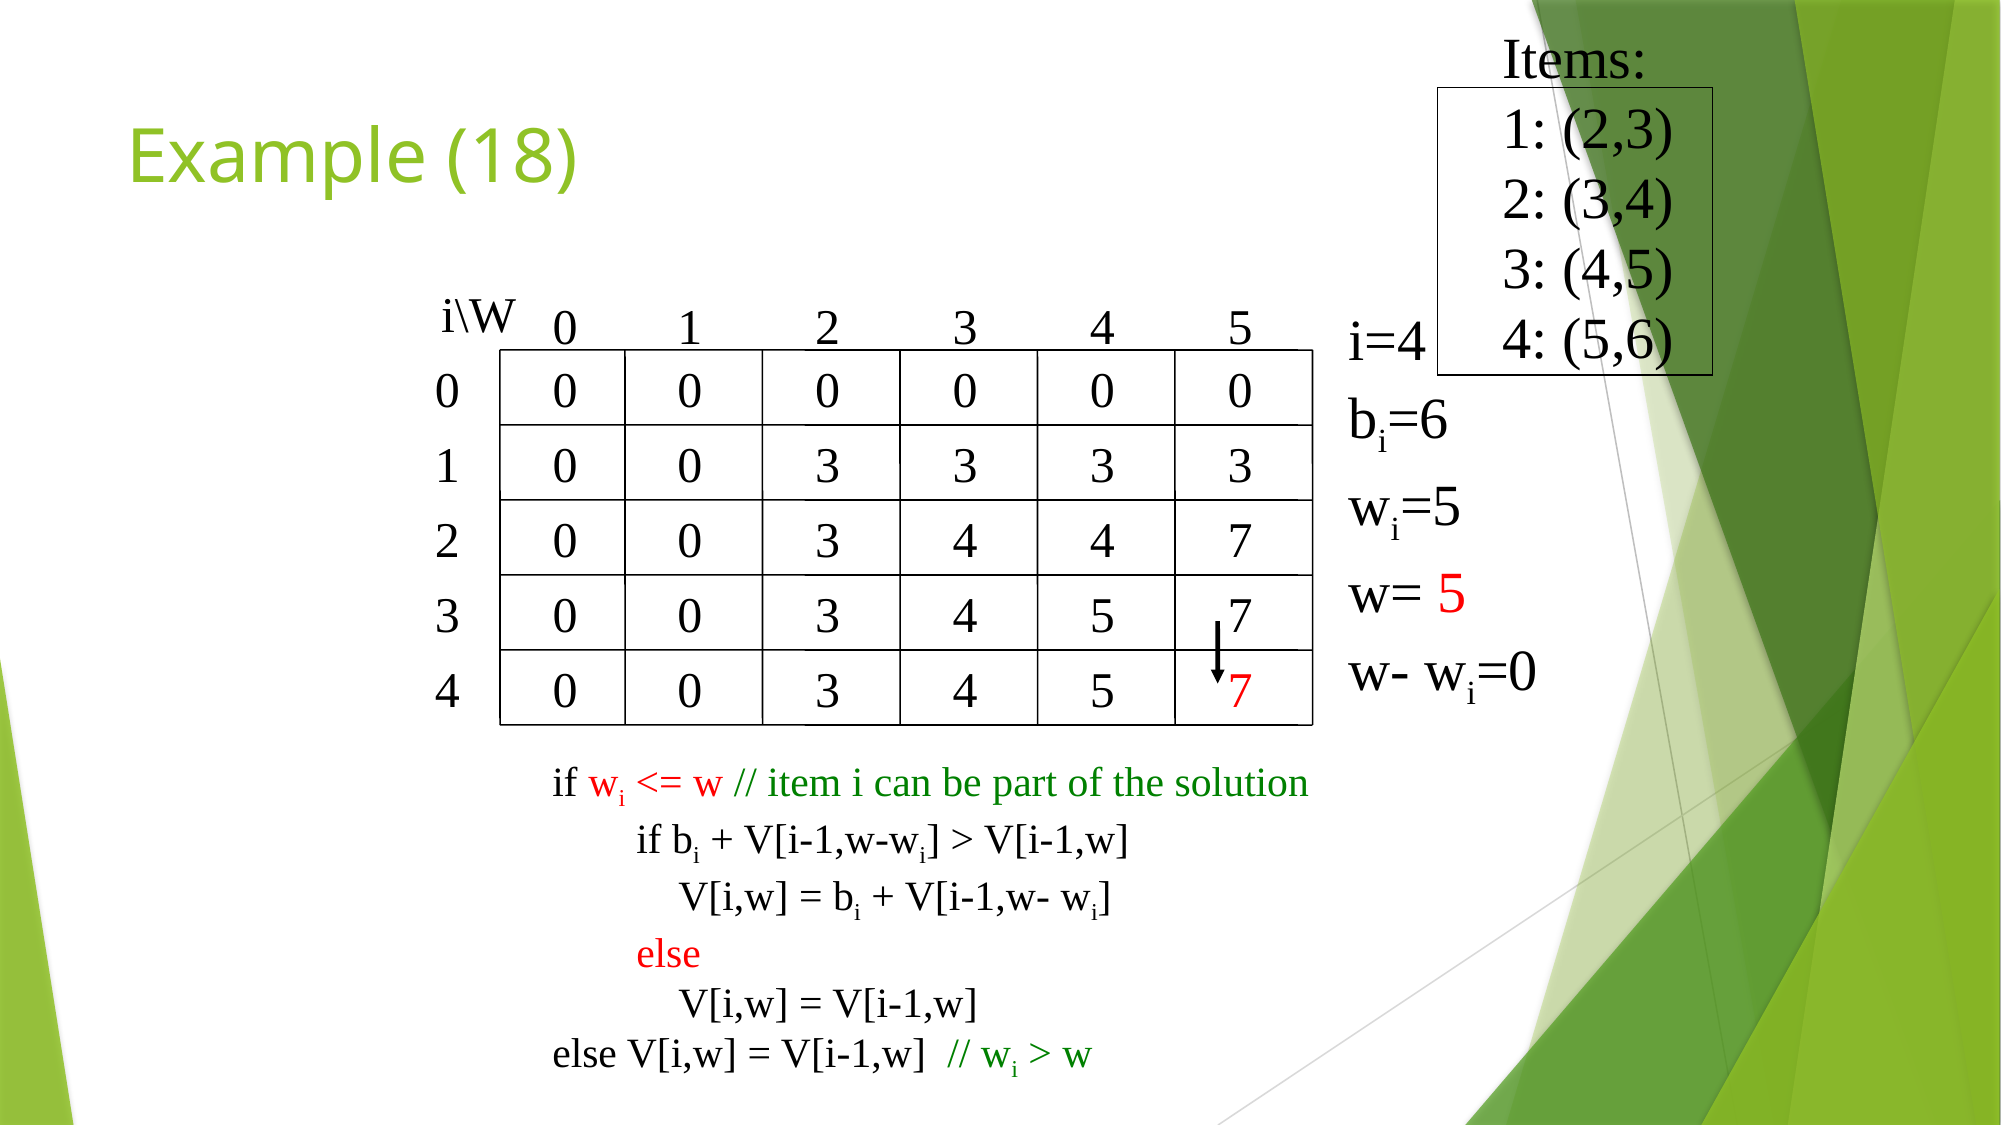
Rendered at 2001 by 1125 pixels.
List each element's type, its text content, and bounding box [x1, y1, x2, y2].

text_box if wi <= w // item i can be part of the solution if bi + V[i-1,w-wi] > V[i-1,w] V[i,w] = bi + V[i-1,w- wi] else V[i,w] = V[i-1,w] else V[i,w] = V[i-1,w] // wi > w [537, 747, 1675, 1090]
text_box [419, 274, 1313, 726]
title Example (18) [111, 99, 1522, 317]
text_box Items: 1: (2,3) 2: (3,4) 3: (4,5) 4: (5,6) [1487, 12, 1704, 87]
text_box i=4 bi=6 wi=5 w= 5 w- wi=0 [1333, 317, 1575, 719]
text_box [1437, 87, 1713, 375]
